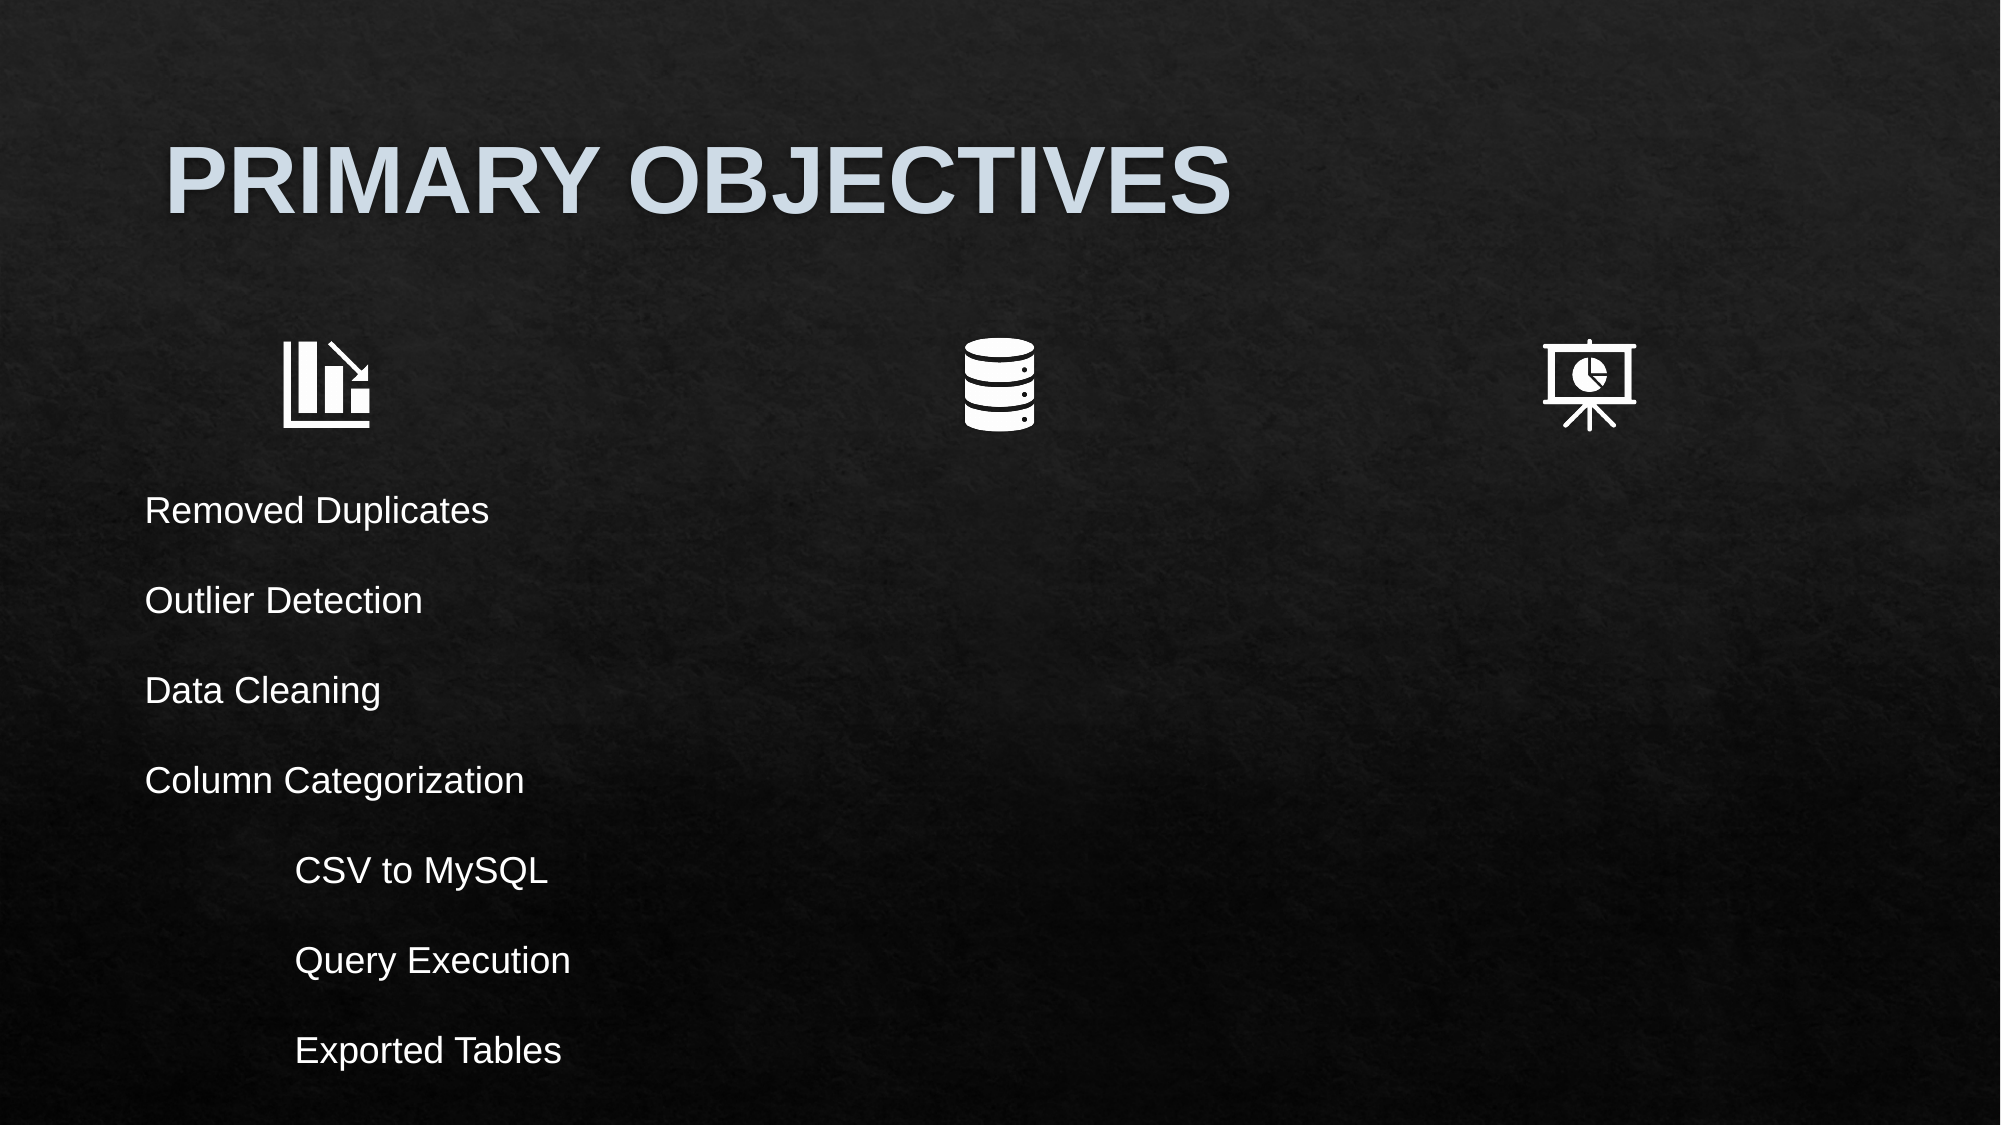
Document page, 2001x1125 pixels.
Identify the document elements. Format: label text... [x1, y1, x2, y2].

picture [0, 0, 2001, 1125]
title PRIMARY OBJECTIVES [149, 79, 1849, 286]
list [939, 325, 1059, 445]
text_box Removed Duplicates Outlier Detection Data Cleaning Column Categorization CSV to MySQL Query Execution Exported Tables Pivot & Charts Dashboard Creation User Engagement Seamless Workflow Slicer Integration [129, 478, 1868, 1125]
